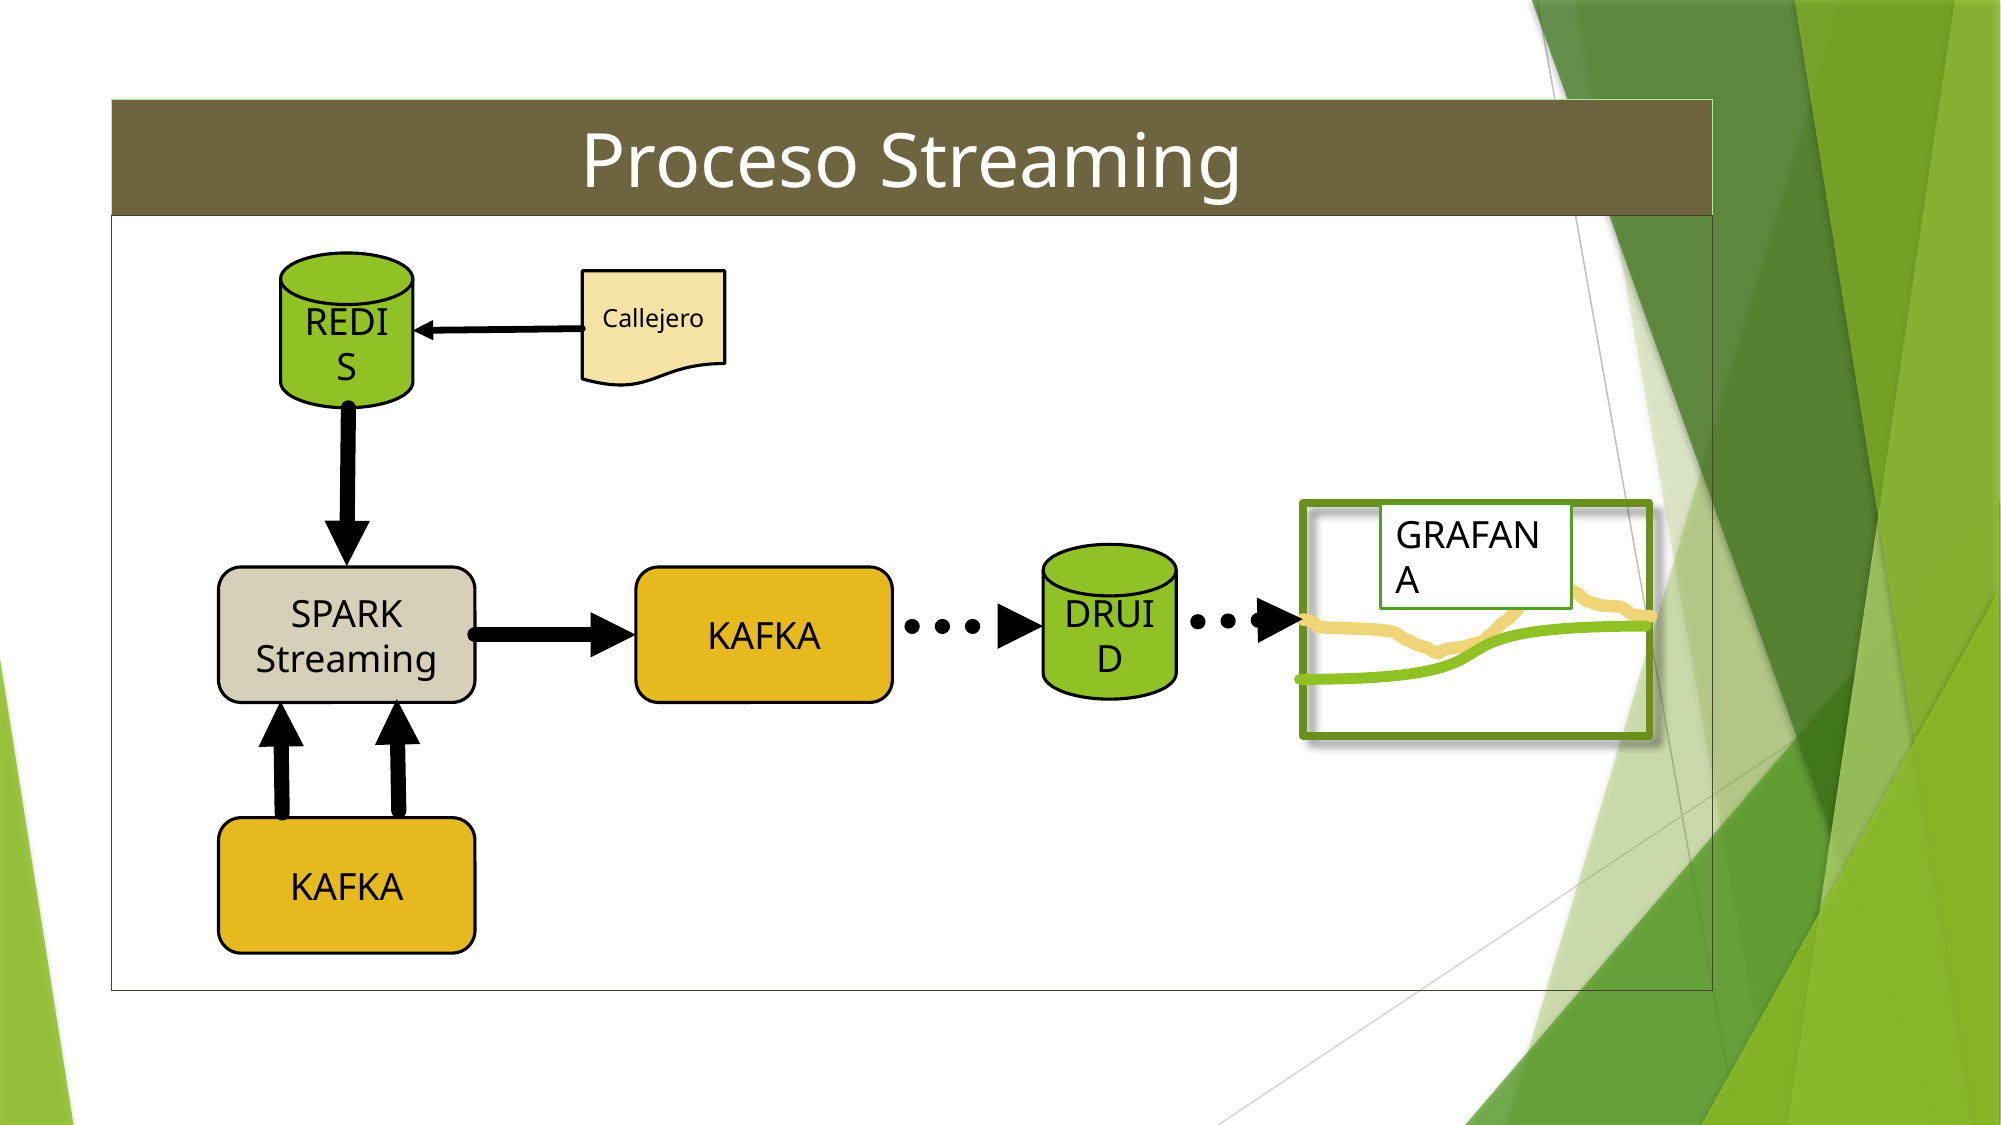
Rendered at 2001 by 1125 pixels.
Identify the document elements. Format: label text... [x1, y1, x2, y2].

text_box GRAFANA [1379, 502, 1573, 610]
list Proceso Batch multas [111, 215, 1713, 991]
text_box Callejero [580, 269, 727, 387]
text_box [1302, 589, 1653, 624]
text_box KAFKA [216, 816, 477, 955]
text_box SPARK Streaming [216, 565, 477, 705]
text_box [1301, 684, 1651, 737]
text_box DRUID [1041, 542, 1178, 701]
text_box [1506, 617, 1651, 624]
text_box REDIS [279, 251, 415, 410]
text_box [1197, 618, 1304, 623]
text_box KAFKA [634, 565, 894, 705]
text_box [1301, 501, 1651, 619]
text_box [396, 698, 400, 812]
title Proceso Streaming [111, 99, 1713, 215]
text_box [1299, 625, 1647, 680]
